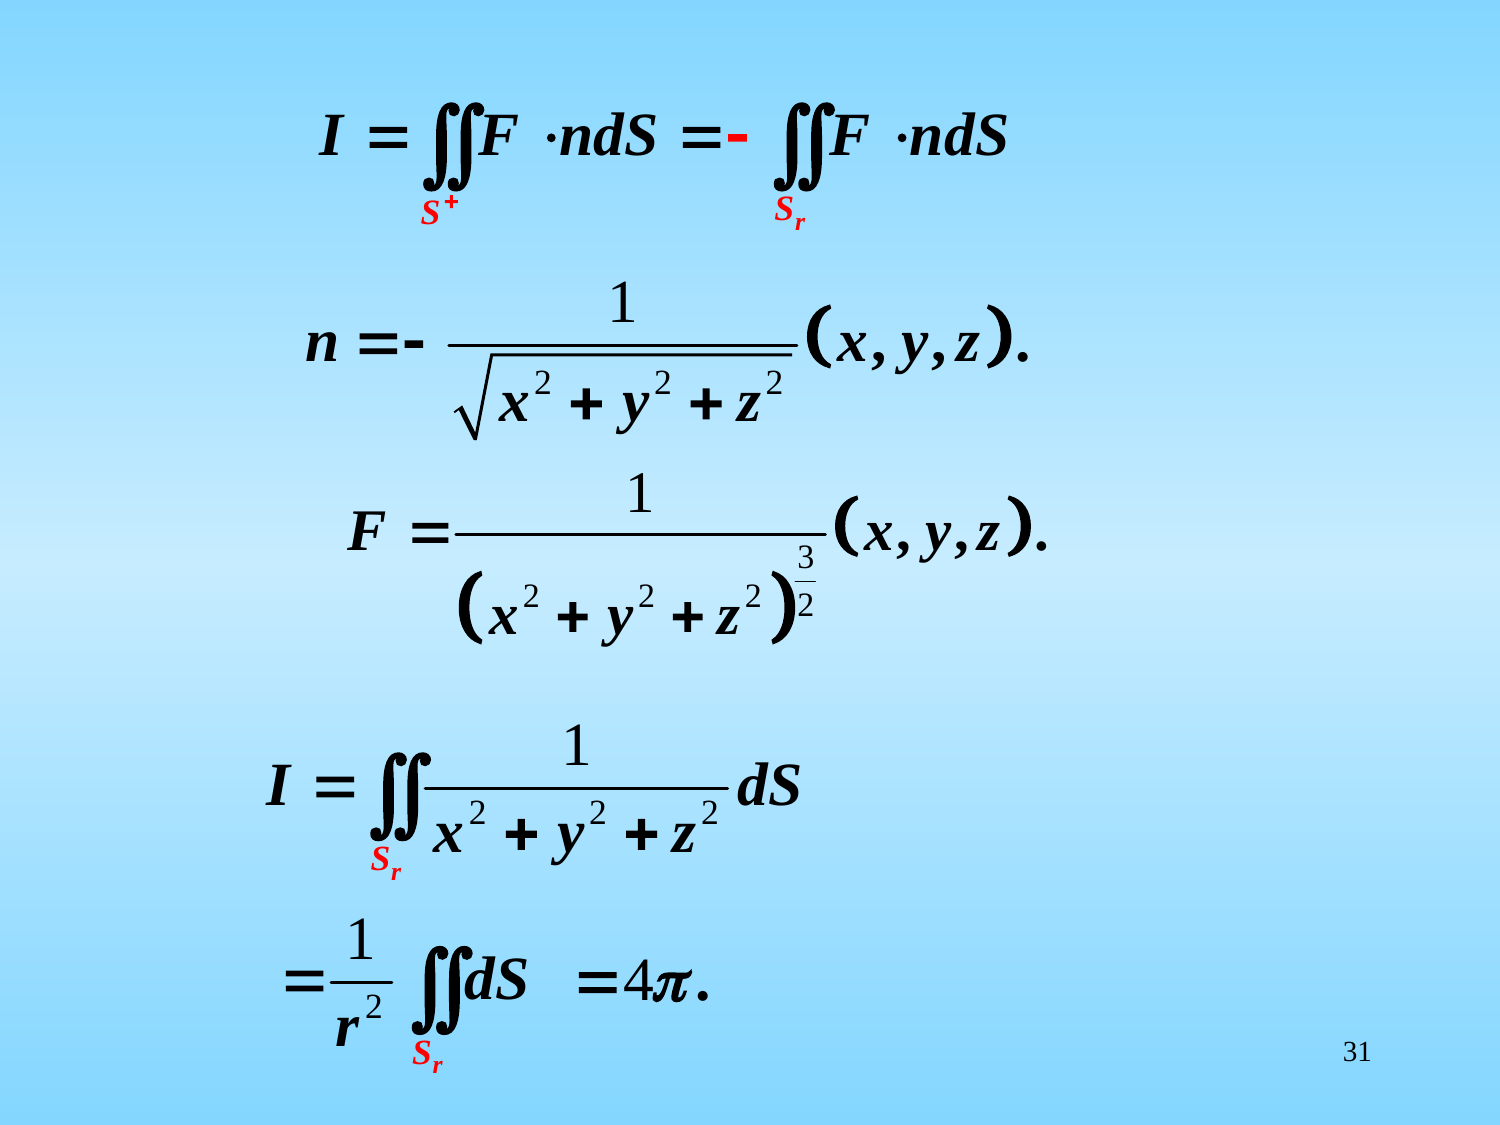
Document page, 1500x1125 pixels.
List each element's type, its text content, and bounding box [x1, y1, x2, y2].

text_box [296, 259, 1039, 455]
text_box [270, 896, 543, 1087]
slide_number 31 [1074, 1025, 1388, 1100]
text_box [254, 702, 819, 893]
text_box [337, 452, 1059, 674]
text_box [307, 78, 1026, 243]
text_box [563, 944, 719, 1017]
